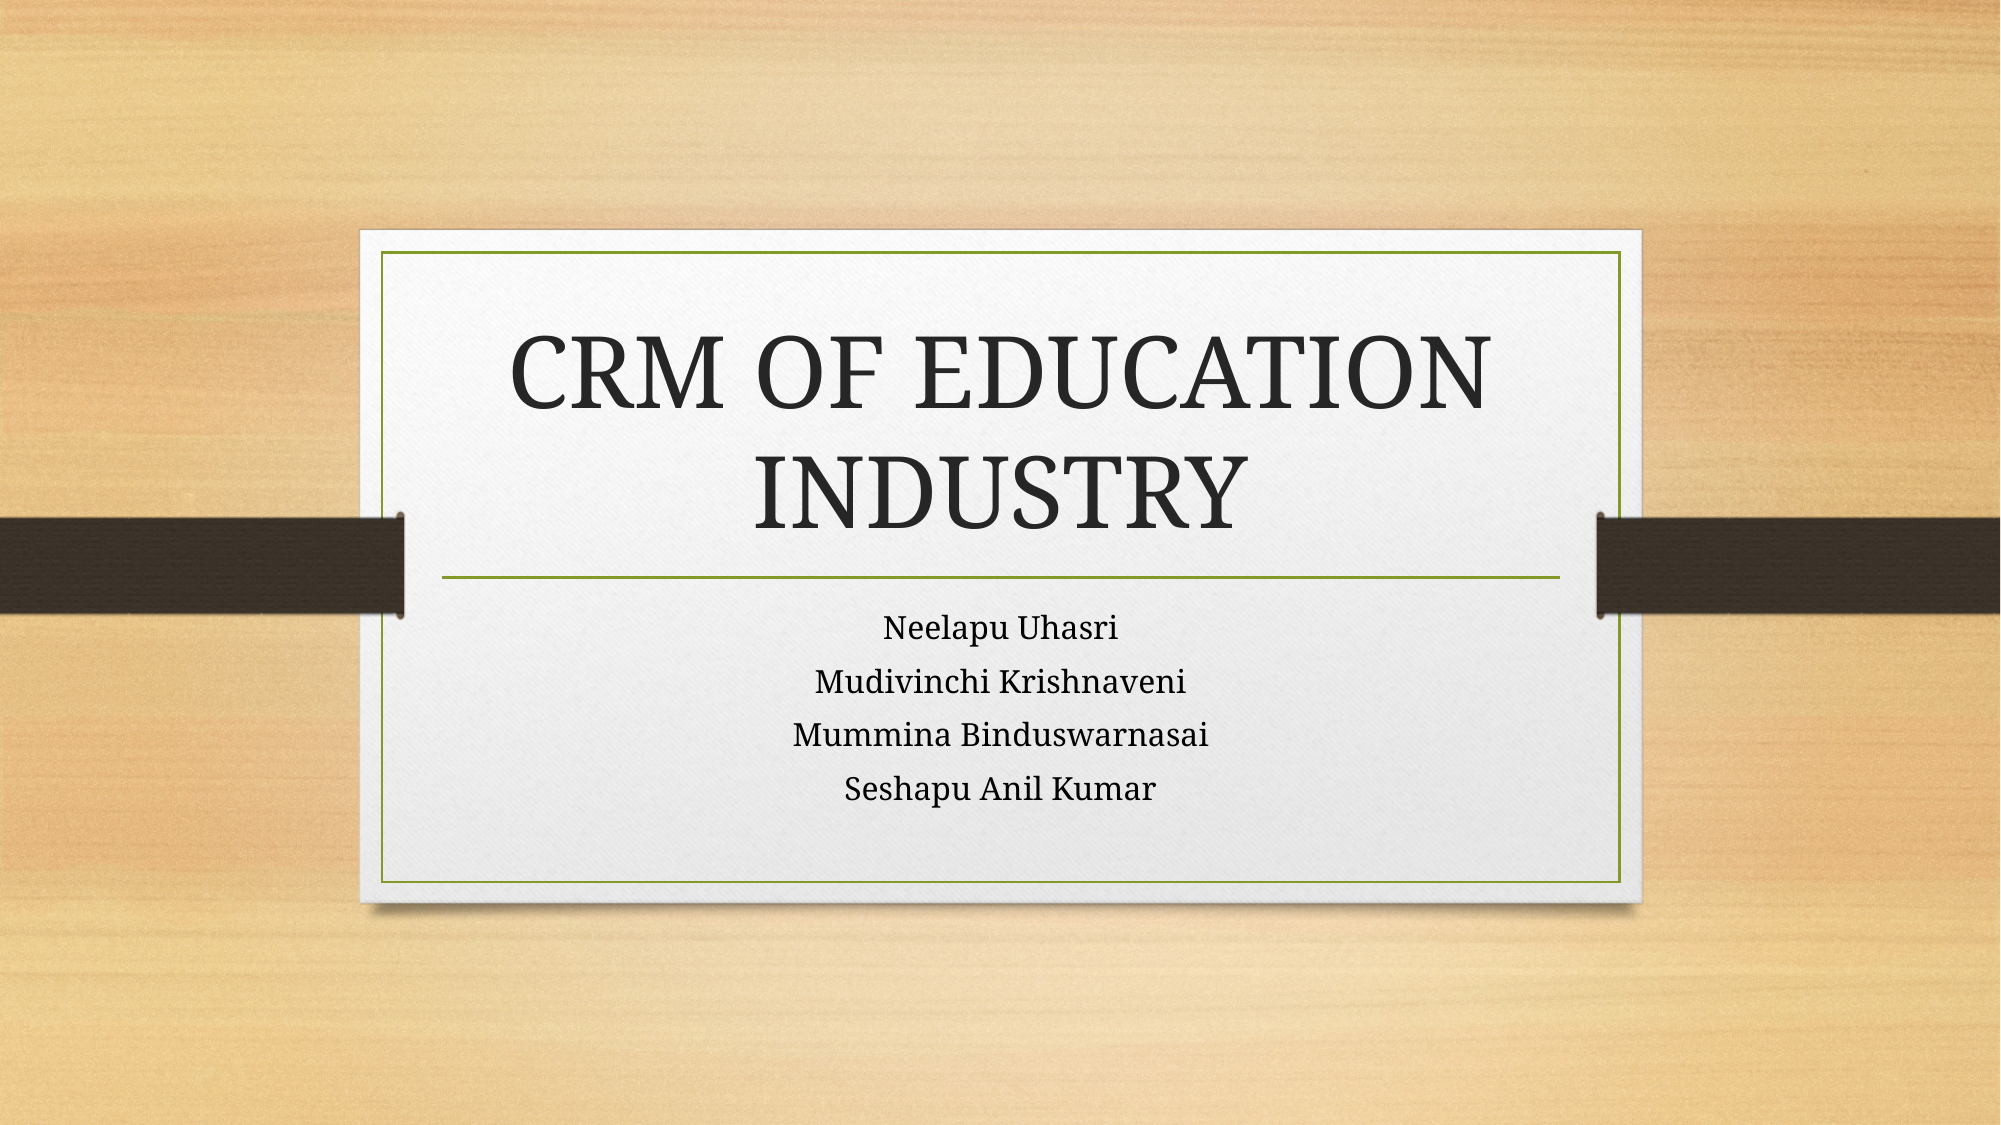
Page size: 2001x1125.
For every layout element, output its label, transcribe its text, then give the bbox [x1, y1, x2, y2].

subtitle Neelapu Uhasri Mudivinchi Krishnaveni Mummina Binduswarnasai Seshapu Anil Kumar [441, 600, 1560, 817]
title CRM OF EDUCATION INDUSTRY [441, 306, 1560, 556]
picture [0, 0, 2001, 1125]
